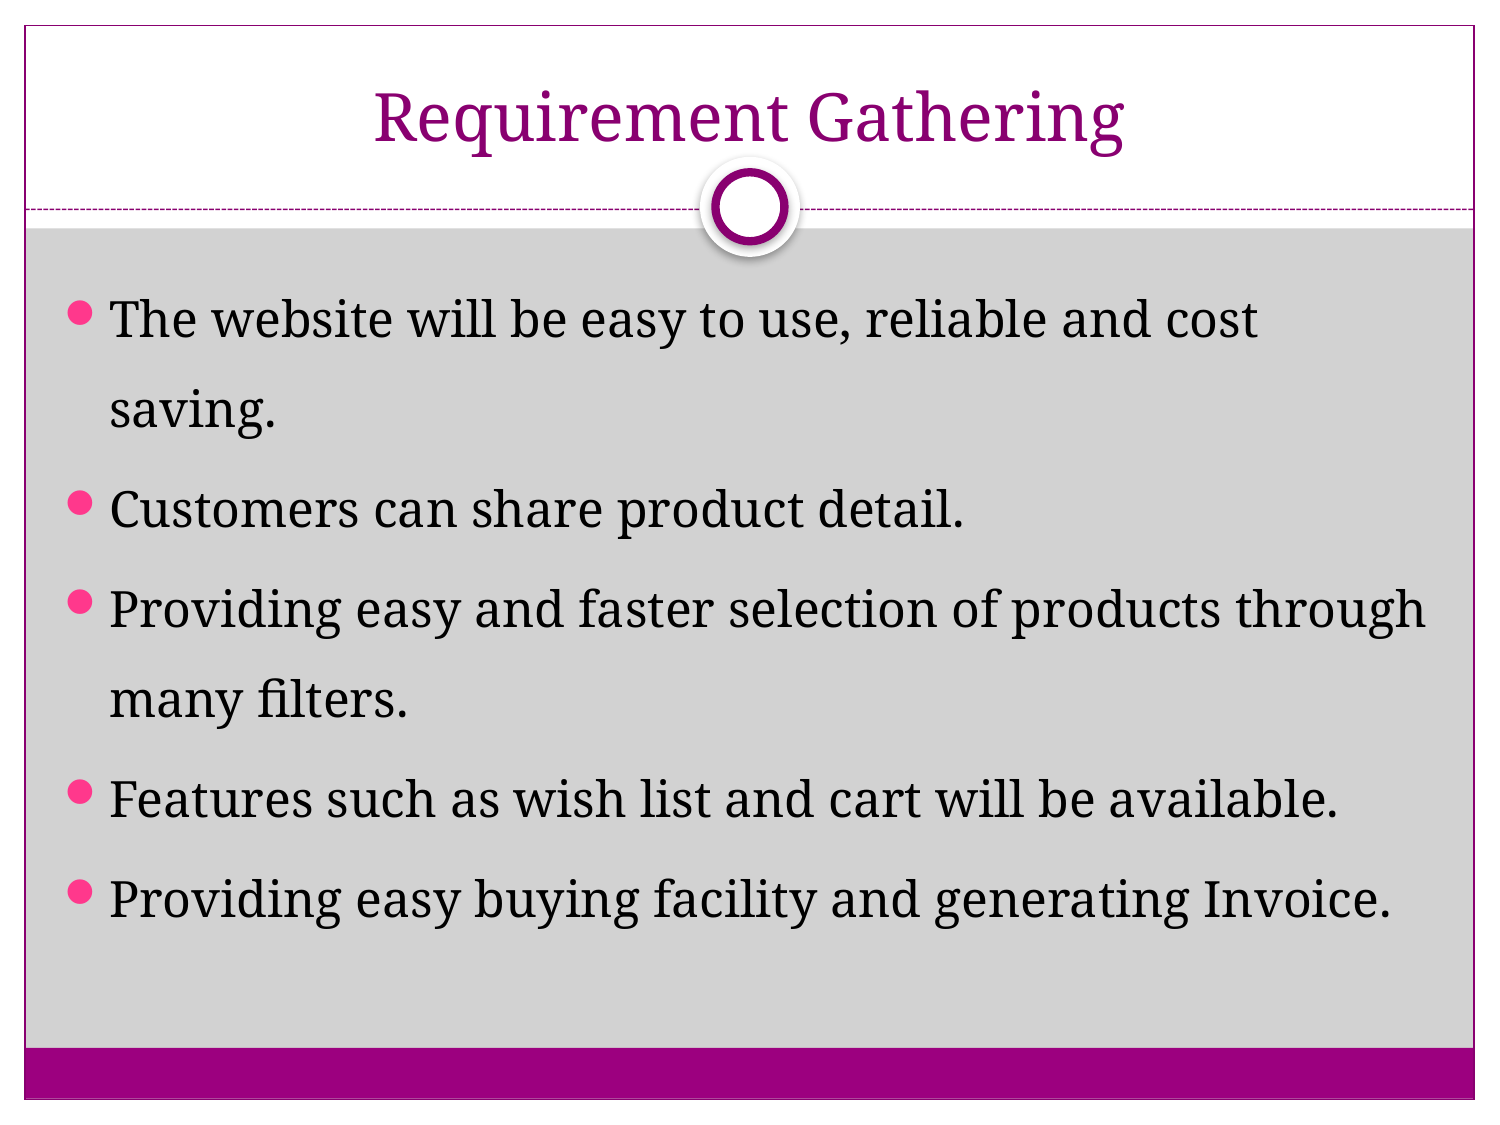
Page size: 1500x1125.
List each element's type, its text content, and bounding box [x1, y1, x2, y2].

title Requirement Gathering [49, 37, 1450, 162]
list The website will be easy to use, reliable and cost saving. Customers can share product detail. Providing easy and faster selection of products through many filters. Features such as wish list and cart will be available. Providing easy buying facility and generating Invoice. [49, 250, 1445, 1001]
